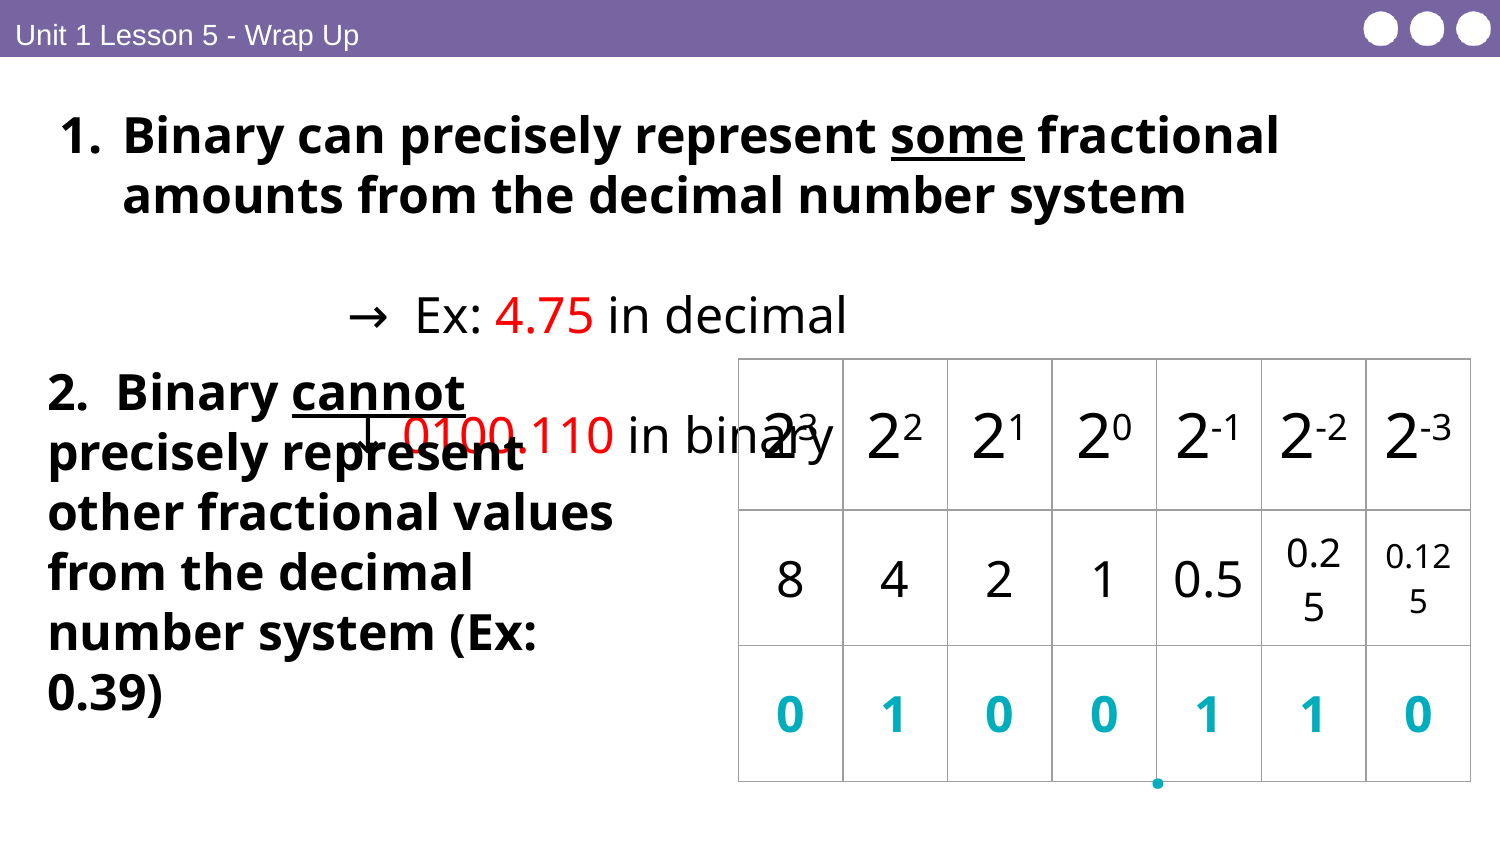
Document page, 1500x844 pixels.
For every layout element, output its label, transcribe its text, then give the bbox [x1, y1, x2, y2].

table_cell 0.25 [1262, 511, 1365, 645]
text_box 2. Binary cannot precisely represent other fractional values from the decimal number system (Ex: 0.39) [32, 345, 669, 844]
table_cell 2 [948, 511, 1051, 645]
text_box . [1123, 711, 1194, 816]
table_cell 0.5 [1157, 511, 1261, 645]
table_header 23 [739, 360, 842, 509]
table_header 2-1 [1157, 360, 1261, 509]
picture [0, 0, 1500, 844]
table_cell 1 [1157, 646, 1261, 781]
table_cell 1 [1262, 646, 1365, 781]
table_cell 0 [1367, 646, 1470, 781]
table_cell 4 [844, 511, 947, 645]
table_cell 8 [739, 511, 842, 645]
table_header 22 [844, 360, 947, 509]
table_cell 0.125 [1367, 511, 1470, 645]
table_cell 0 [1053, 646, 1156, 781]
table_cell 1 [1053, 511, 1156, 645]
table_header 2-2 [1262, 360, 1365, 509]
table_header 20 [1053, 360, 1156, 509]
table_cell 1 [844, 646, 947, 781]
table_header 2-3 [1367, 360, 1470, 509]
table_cell 0 [739, 646, 842, 781]
text_box Binary can precisely represent some fractional amounts from the decimal number system → Ex: 4.75 in decimal ↓ 0100.110 in binary [32, 88, 1472, 335]
table_header 21 [948, 360, 1051, 509]
text_box Unit 1 Lesson 5 - Wrap Up [0, 0, 750, 58]
table_cell 0 [948, 646, 1051, 781]
